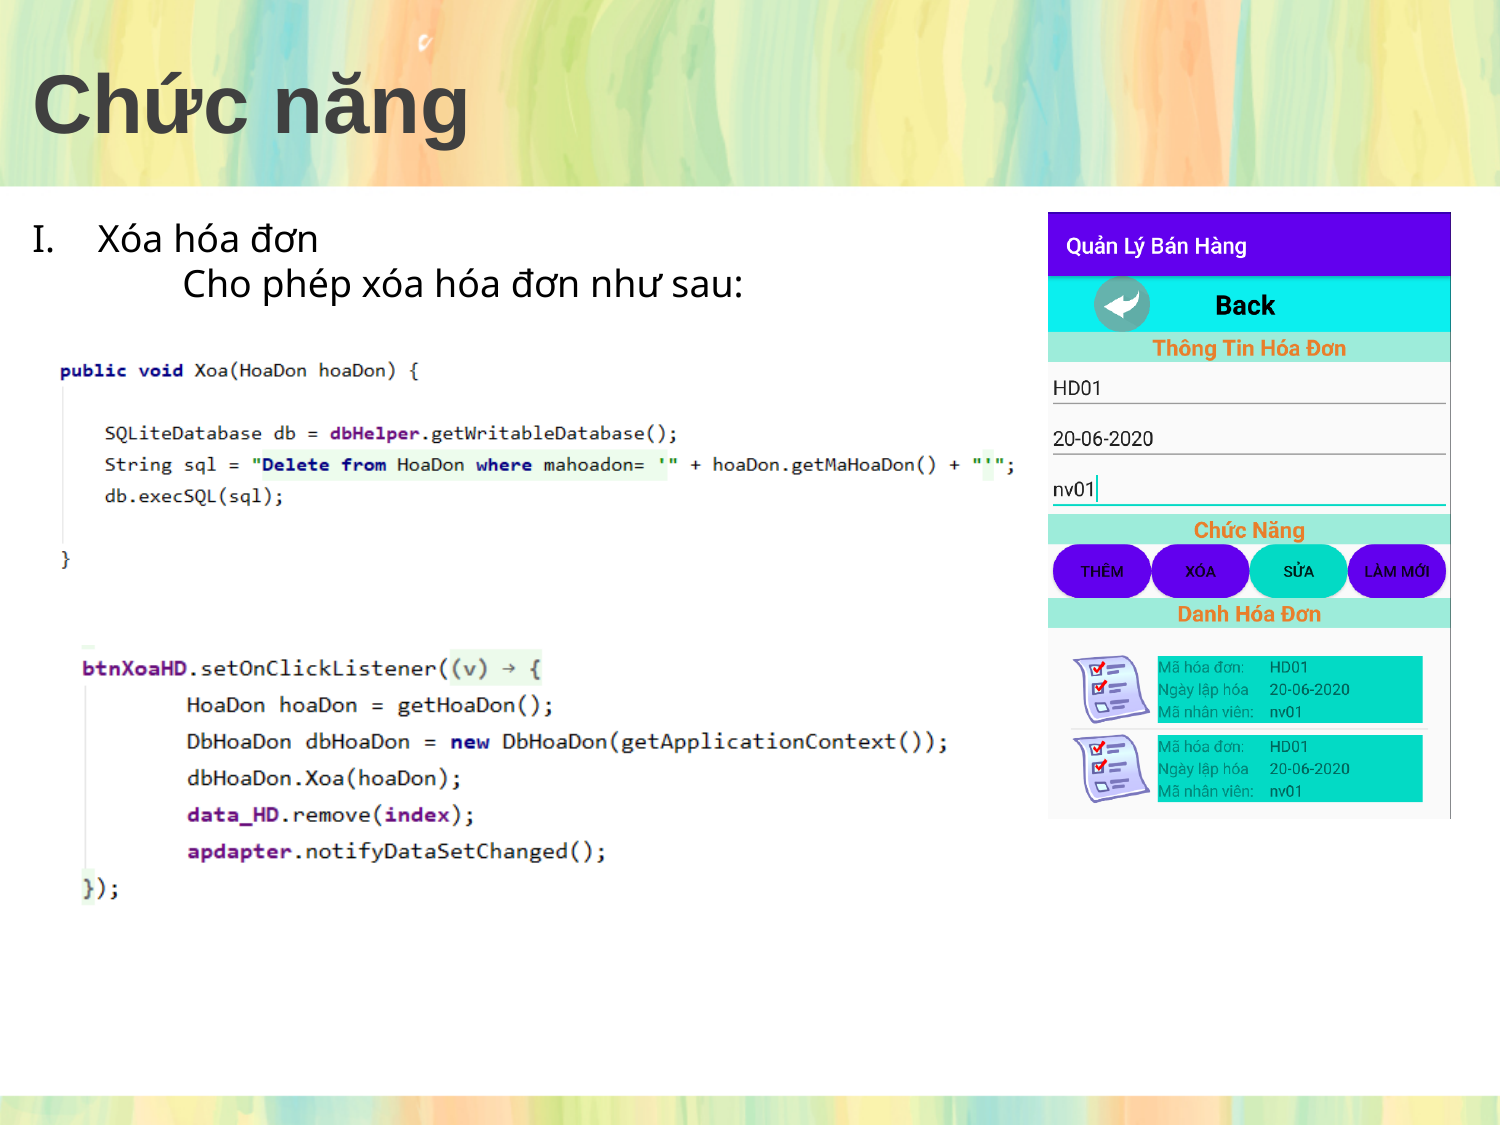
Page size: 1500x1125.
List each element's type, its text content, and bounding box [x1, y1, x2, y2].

text_box Xóa hóa đơn Cho phép xóa hóa đơn như sau: [17, 208, 975, 403]
text_box Chức năng [17, 42, 1049, 158]
picture [0, 0, 1500, 1125]
